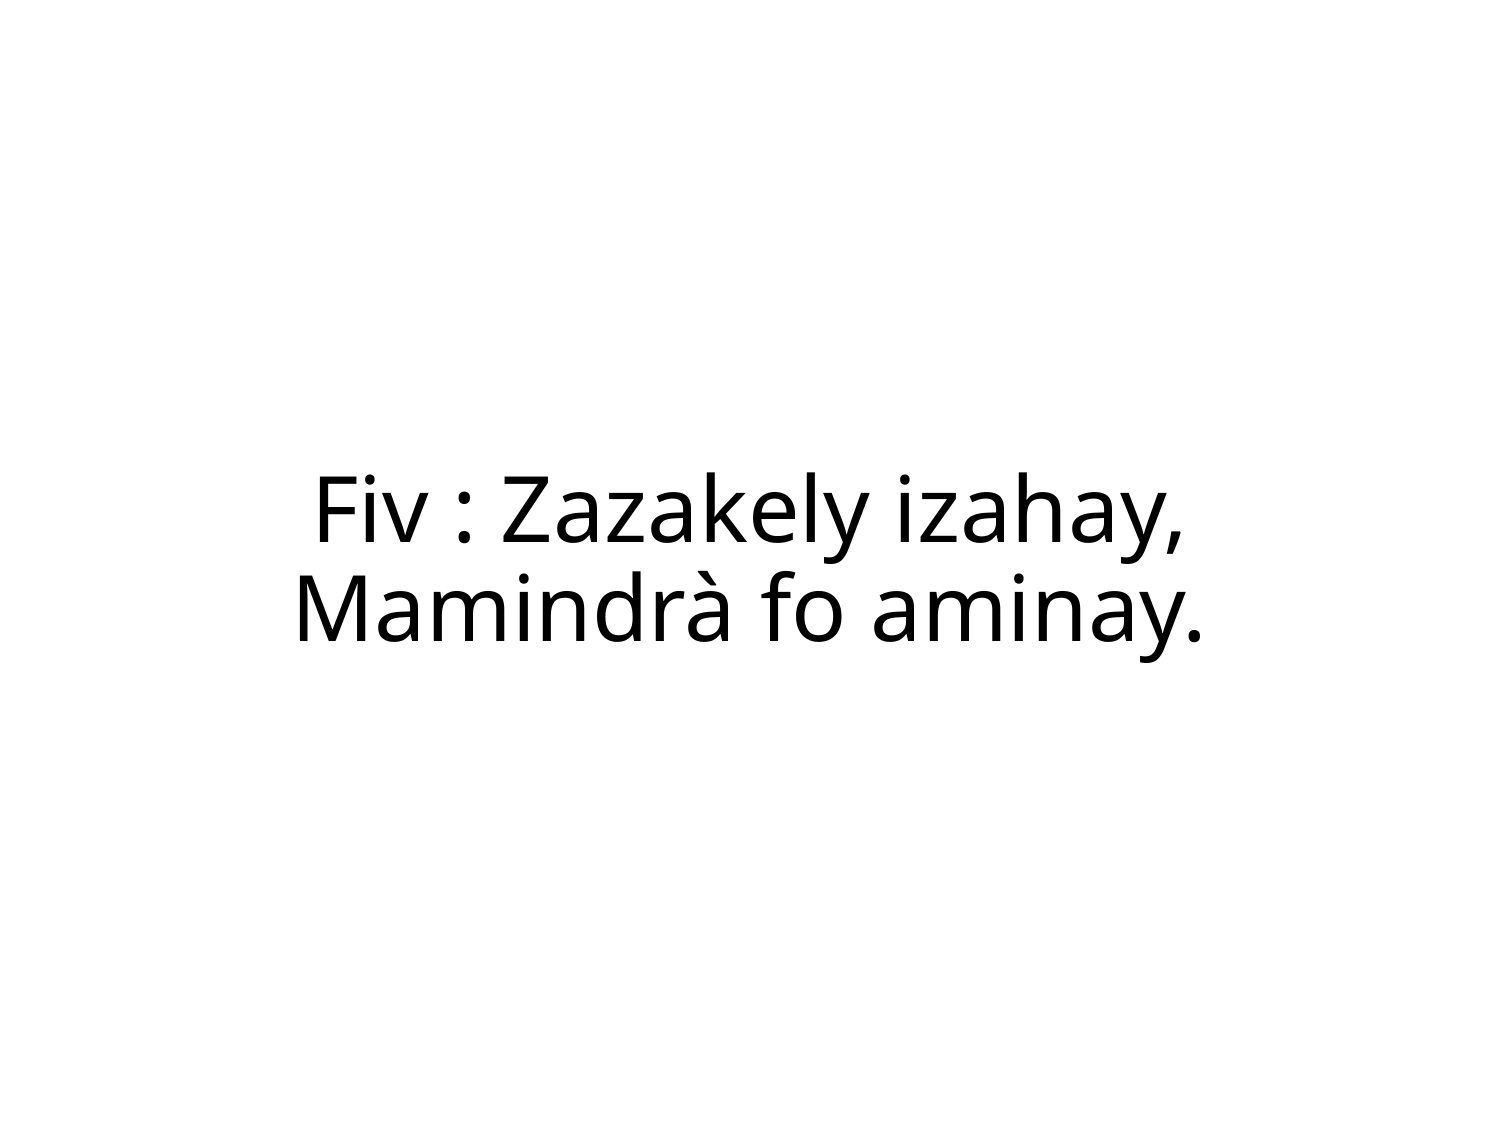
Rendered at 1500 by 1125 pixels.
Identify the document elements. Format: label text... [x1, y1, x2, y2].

title Fiv : Zazakely izahay, Mamindrà fo aminay. [103, 453, 1397, 672]
